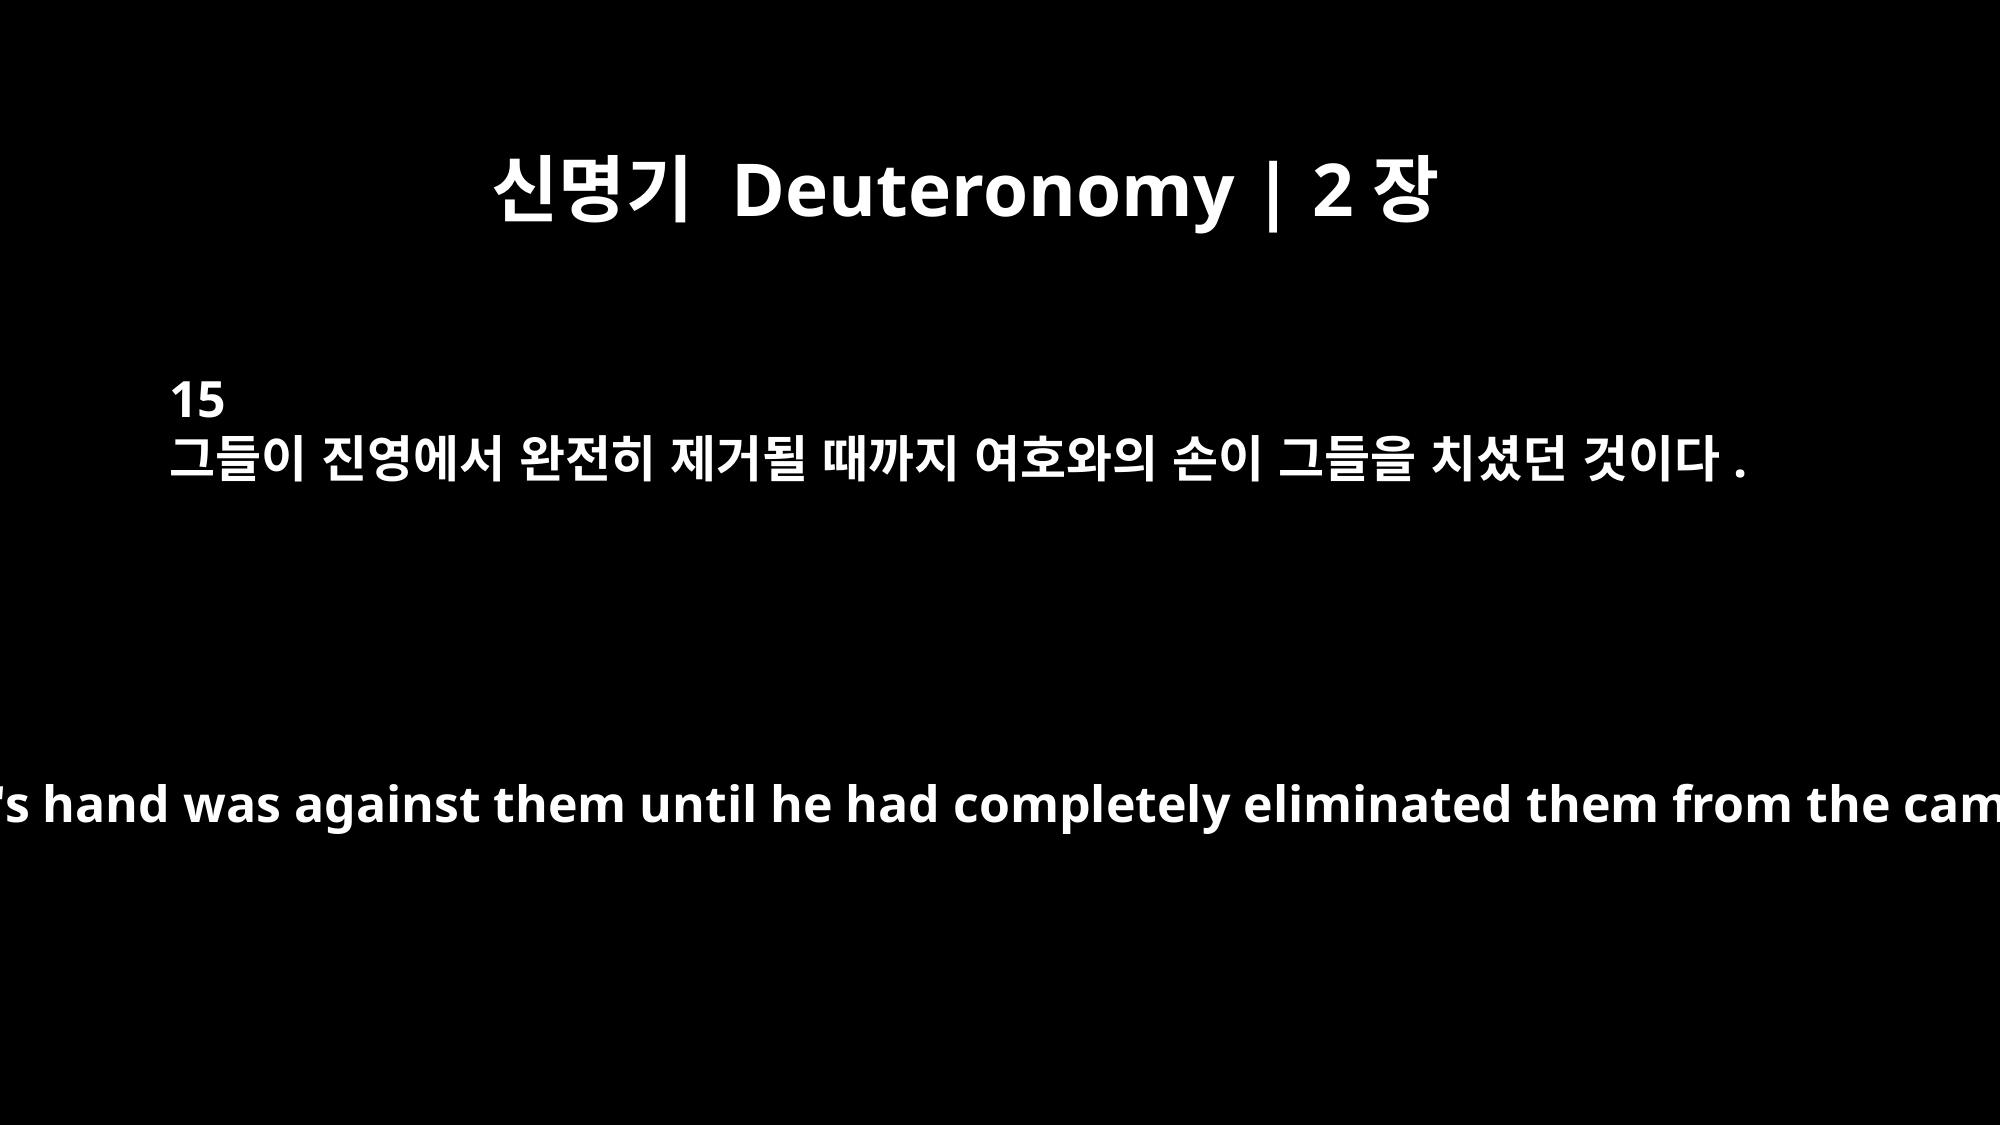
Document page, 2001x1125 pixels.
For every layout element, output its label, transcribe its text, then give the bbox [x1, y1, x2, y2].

text_box The LORD's hand was against them until he had completely eliminated them from the camp. [0, 764, 2000, 840]
text_box 신명기 Deuteronomy | 2장 [476, 136, 1455, 239]
text_box 15 그들이 진영에서 완전히 제거될 때까지 여호와의 손이 그들을 치셨던 것이다. [154, 359, 1763, 495]
